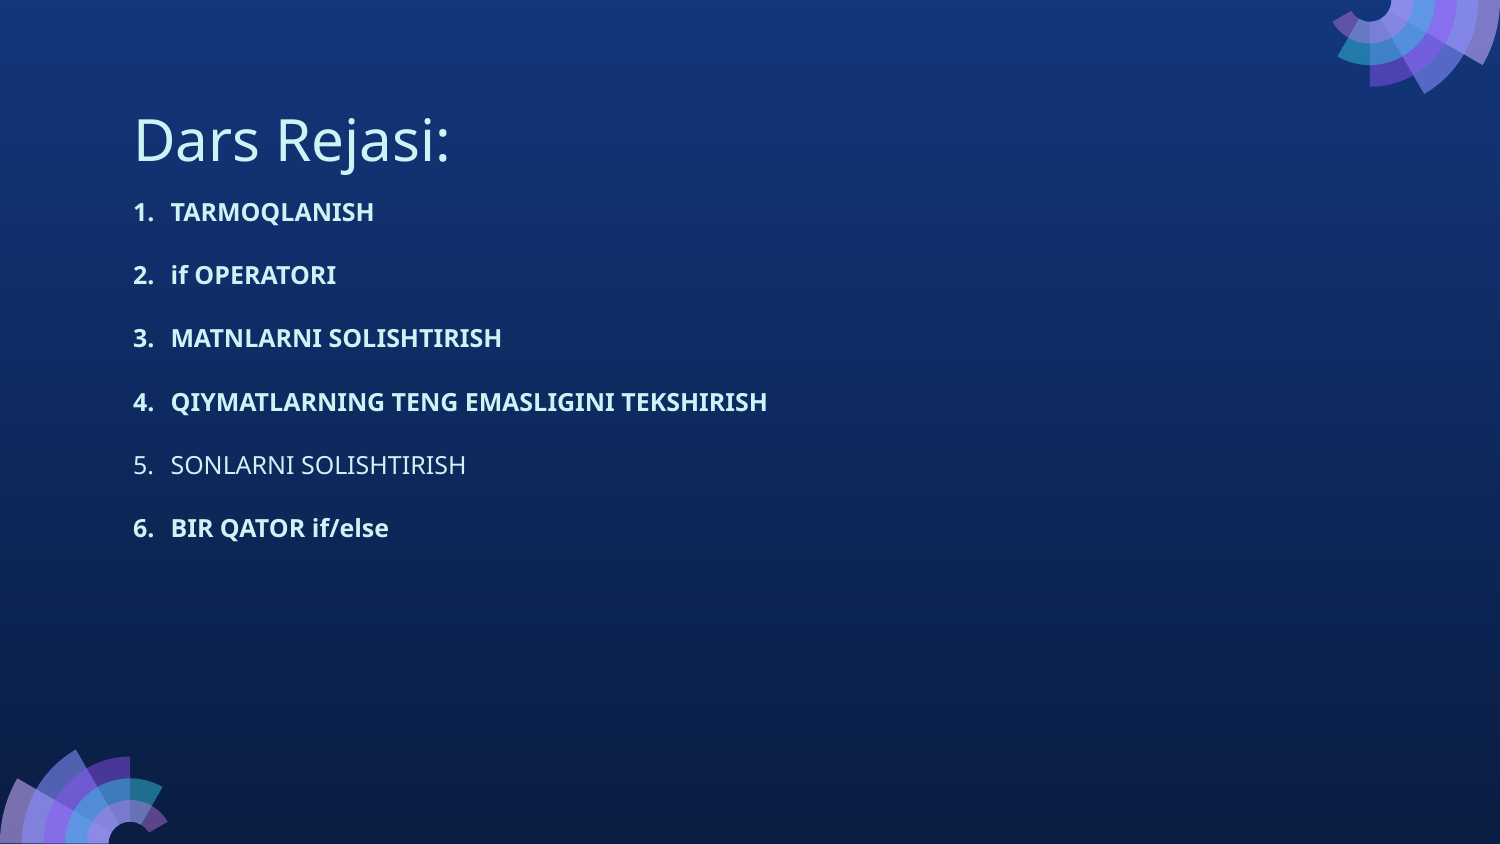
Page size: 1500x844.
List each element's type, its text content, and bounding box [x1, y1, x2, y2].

list TARMOQLANISH if OPERATORI MATNLARNI SOLISHTIRISH QIYMATLARNING TENG EMASLIGINI TEKSHIRISH SONLARNI SOLISHTIRISH BIR QATOR if/else [118, 181, 1413, 697]
title Dars Rejasi: [118, 88, 1382, 181]
